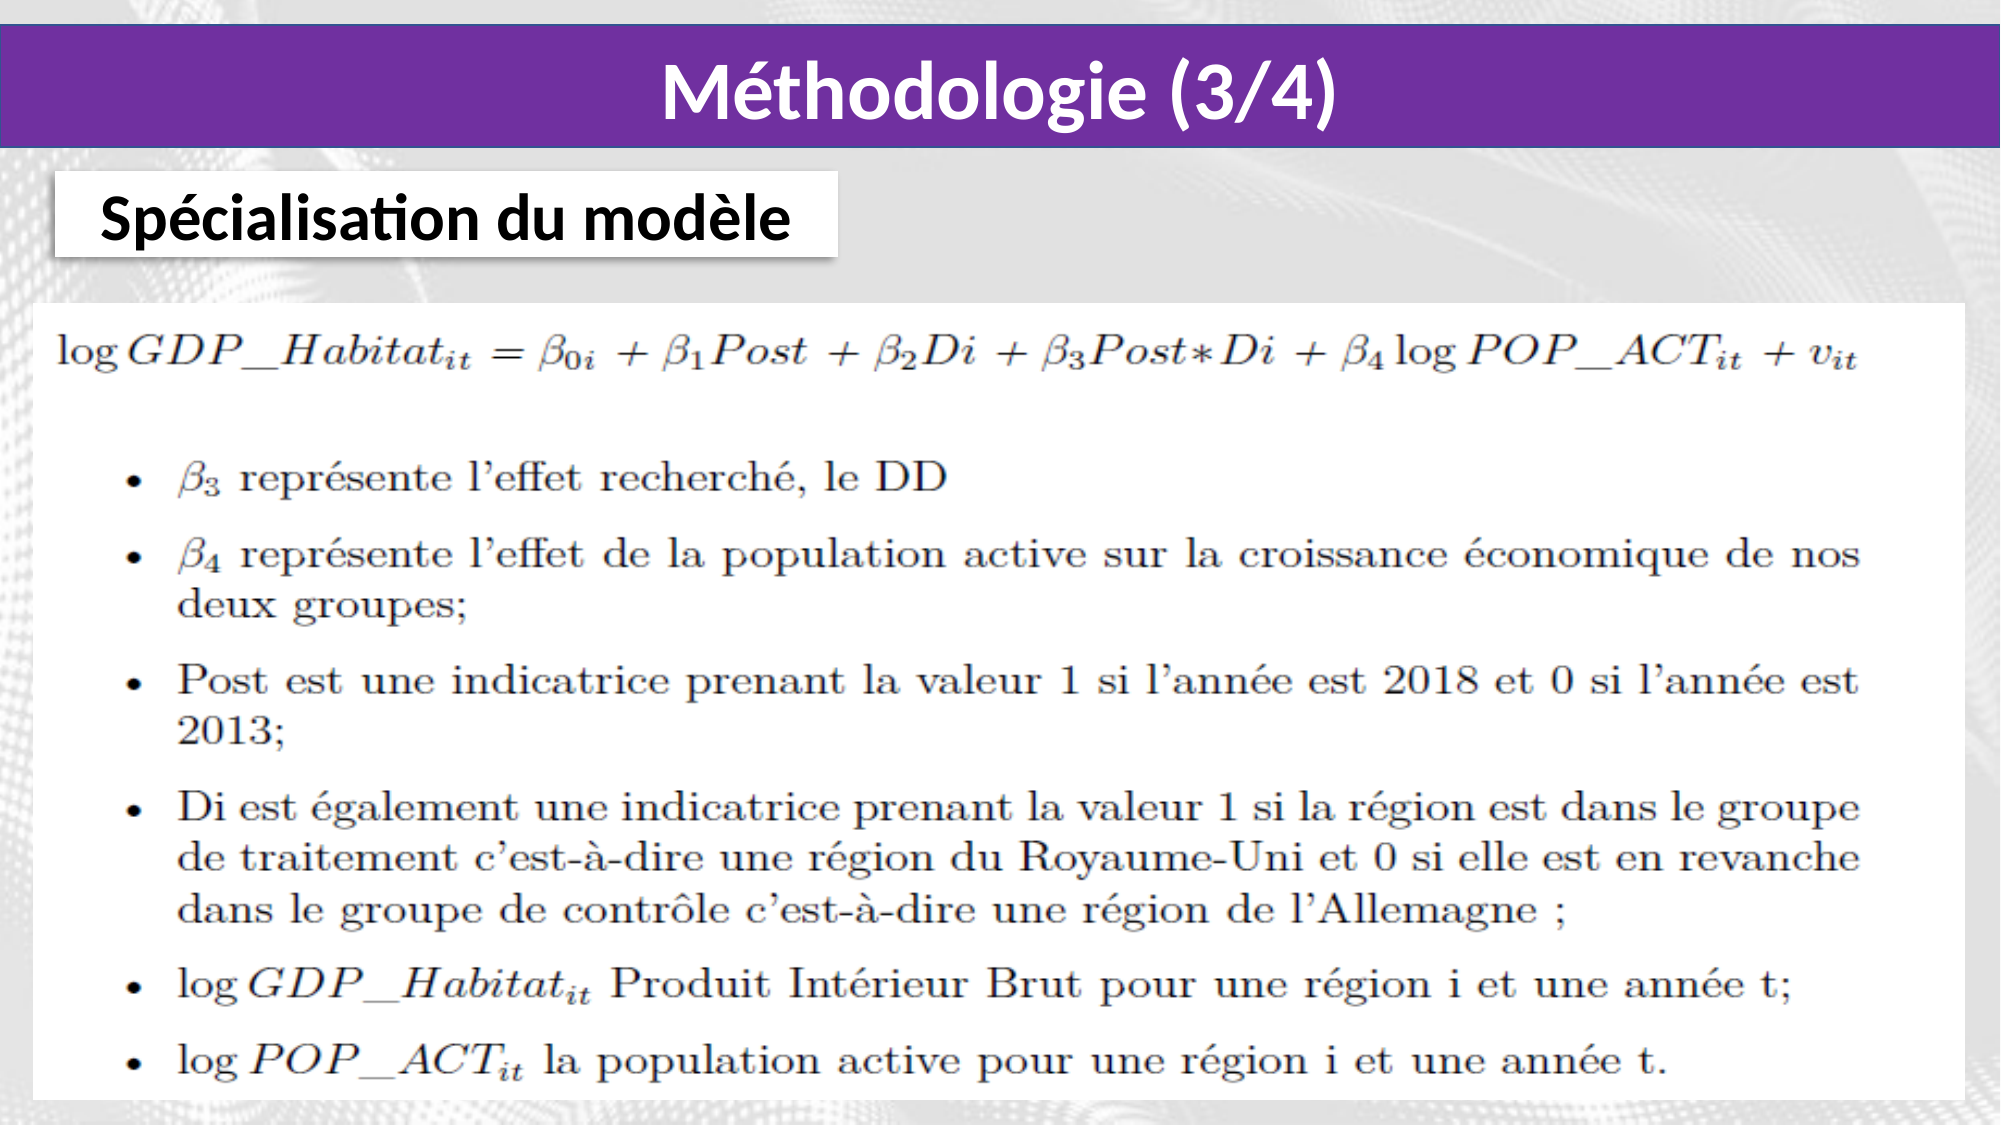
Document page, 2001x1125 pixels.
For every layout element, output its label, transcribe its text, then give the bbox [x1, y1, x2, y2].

text_box Méthodologie (3/4) [0, 24, 2000, 148]
picture [0, 0, 2001, 1125]
text_box Spécialisation du modèle [55, 171, 838, 257]
